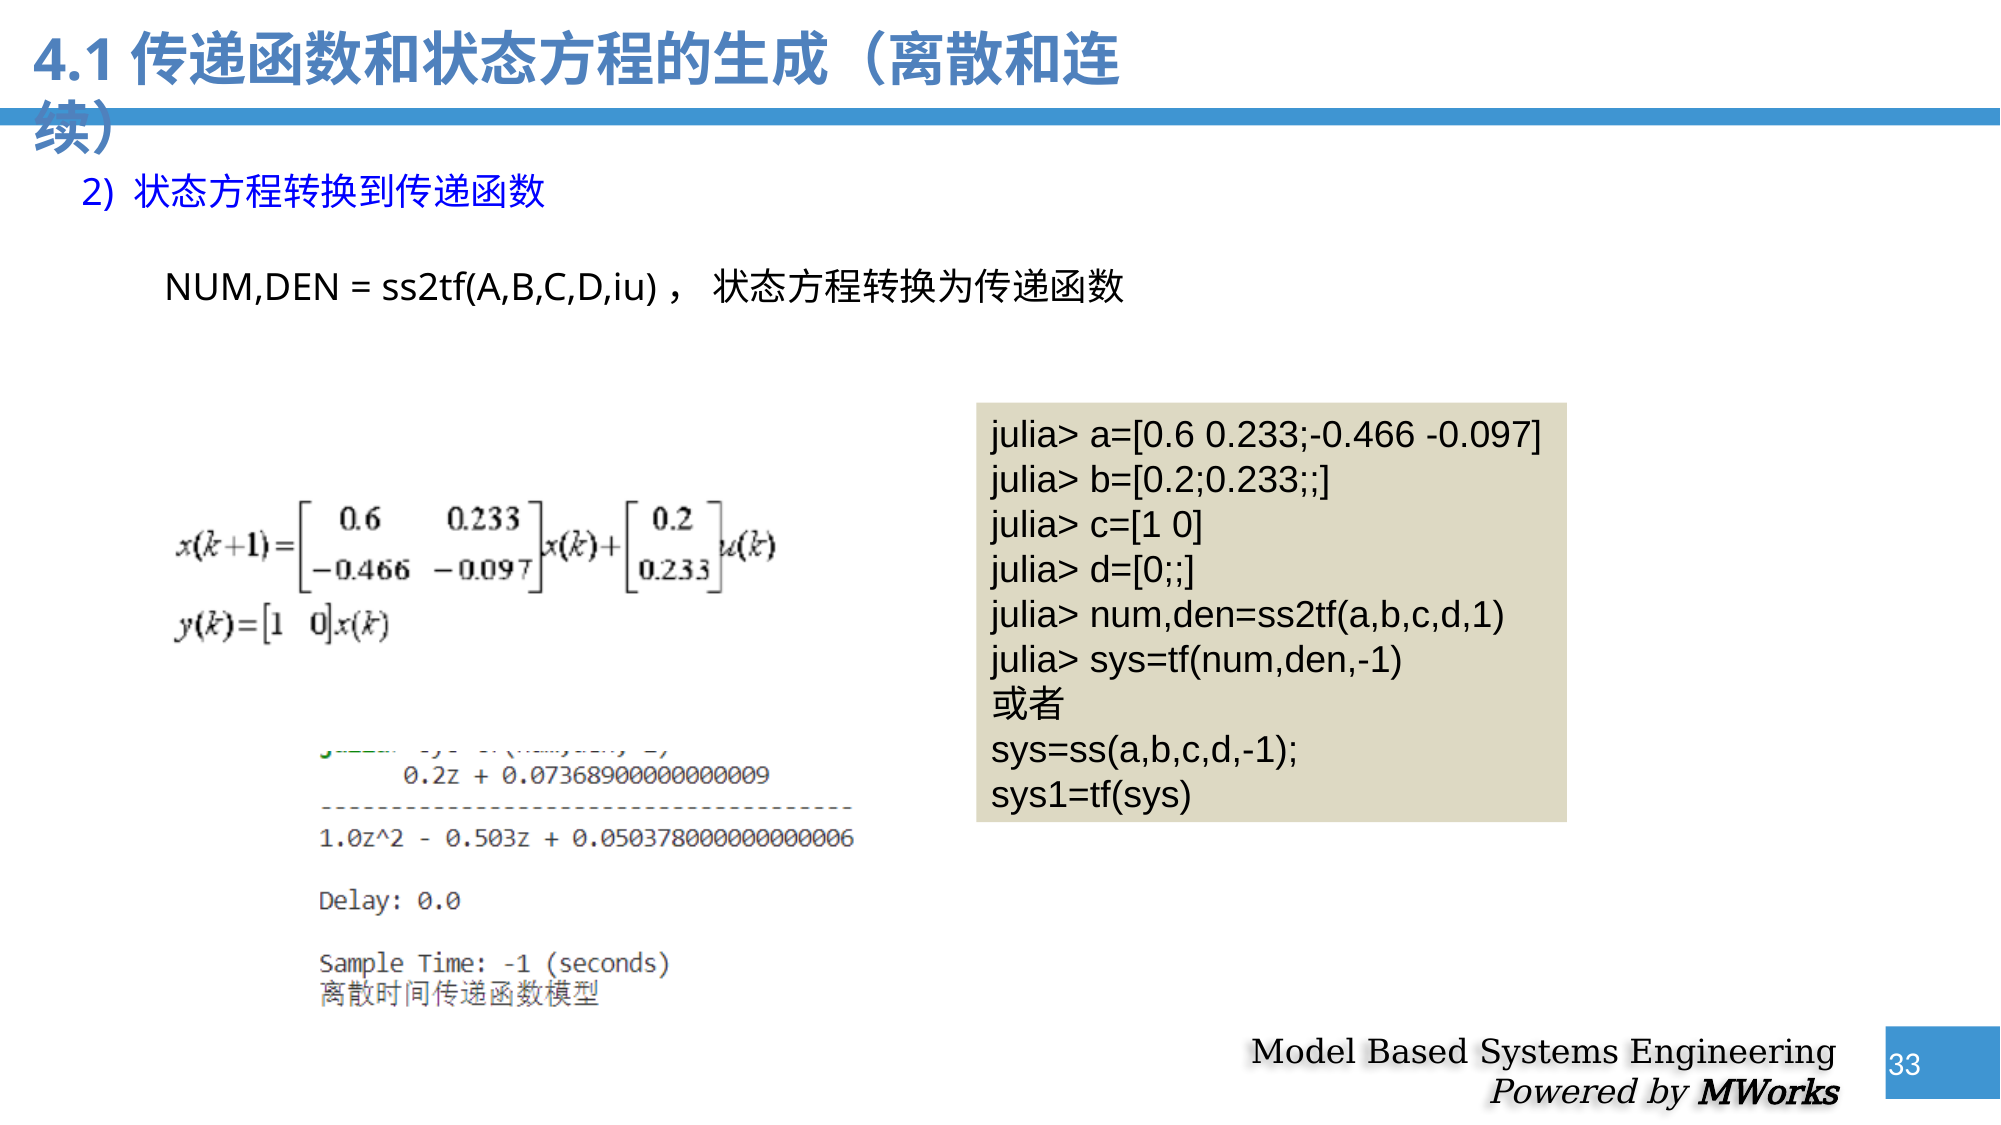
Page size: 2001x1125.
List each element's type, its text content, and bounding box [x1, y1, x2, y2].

text_box 4.1传递函数和状态方程的生成（离散和连续） [18, 14, 1233, 169]
text_box 2) 状态方程转换到传递函数 [66, 160, 1068, 221]
picture [319, 751, 933, 1021]
text_box julia> a=[0.6 0.233;-0.466 -0.097] julia> b=[0.2;0.233;;] julia> c=[1 0] julia> d=[0;;] julia> num,den=ss2tf(a,b,c,d,1) julia> sys=tf(num,den,-1) 或者 sys=ss(a,b,c,d,-1); sys1=tf(sys) [976, 402, 1567, 823]
picture [147, 476, 788, 695]
text_box NUM,DEN = ss2tf(A,B,C,D,iu)， 状态方程转换为传递函数 [149, 255, 1426, 315]
